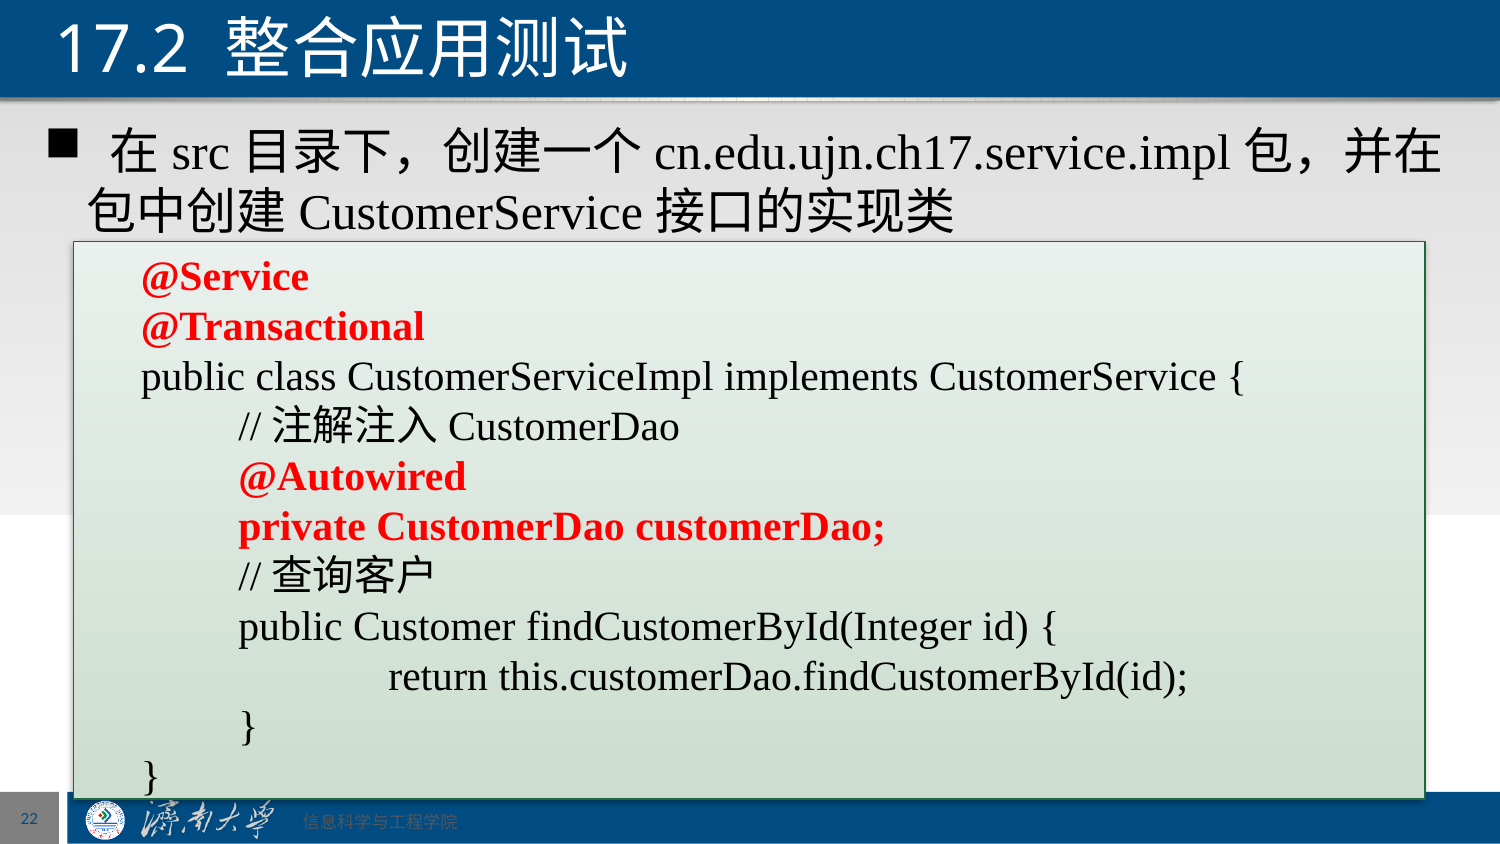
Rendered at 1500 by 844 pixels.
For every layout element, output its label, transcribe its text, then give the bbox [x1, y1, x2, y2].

title 17.2 整合应用测试 [0, 0, 1500, 98]
picture [85, 800, 125, 840]
text_box @Service @Transactional public class CustomerServiceImpl implements CustomerService { //注解注入CustomerDao @Autowired private CustomerDao customerDao; //查询客户 public Customer findCustomerById(Integer id) { return this.customerDao.findCustomerById(id); } } [73, 241, 1426, 800]
list 在src目录下，创建一个cn.edu.ujn.ch17.service.impl包，并在包中创建CustomerService接口的实现类CustomerServiceImpl： [29, 112, 1484, 791]
